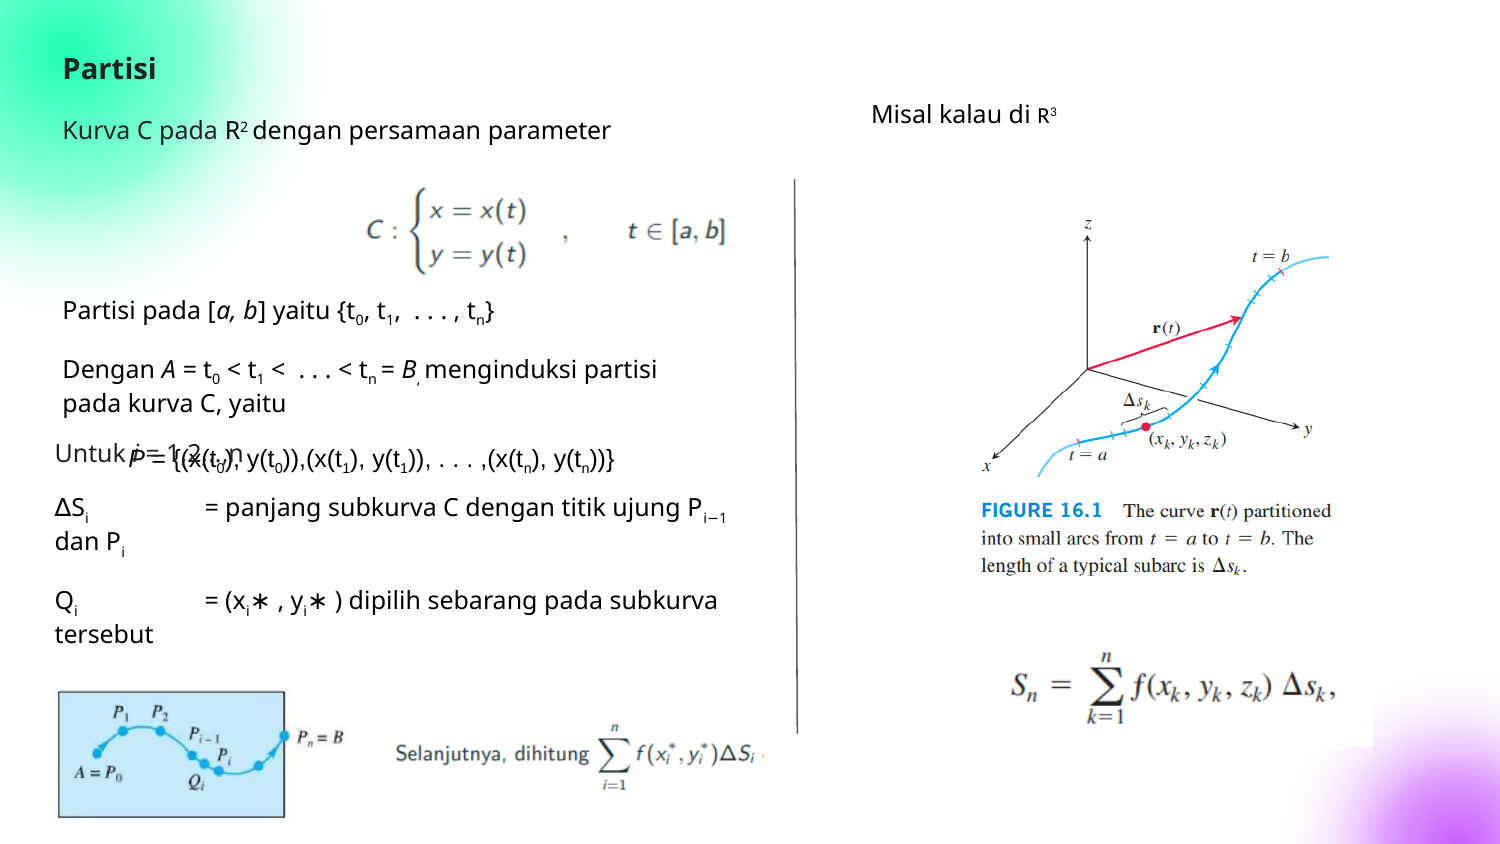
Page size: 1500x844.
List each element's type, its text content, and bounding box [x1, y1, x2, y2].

picture [944, 624, 1373, 747]
subtitle Partisi Kurva C pada R2 dengan persamaan parameter Partisi pada [a, b] yaitu {t0, t1, . . . , tn} Dengan A = t0 < t1 < . . . < tn = B, menginduksi partisi pada kurva C, yaitu P = {(x(t0), y(t0)),(x(t1), y(t1)), . . . ,(x(tn), y(tn))} [47, 0, 696, 499]
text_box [794, 178, 798, 735]
picture [378, 713, 764, 791]
subtitle Untuk i = 1,2,..,n ∆Si = panjang subkurva C dengan titik ujung Pi−1 dan Pi Qi = (xi∗ , yi∗ ) dipilih sebarang pada subkurva tersebut [39, 499, 779, 829]
picture [347, 178, 729, 282]
text_box Misal kalau di R3 [855, 79, 1348, 709]
picture [931, 148, 1349, 605]
picture [47, 676, 353, 836]
